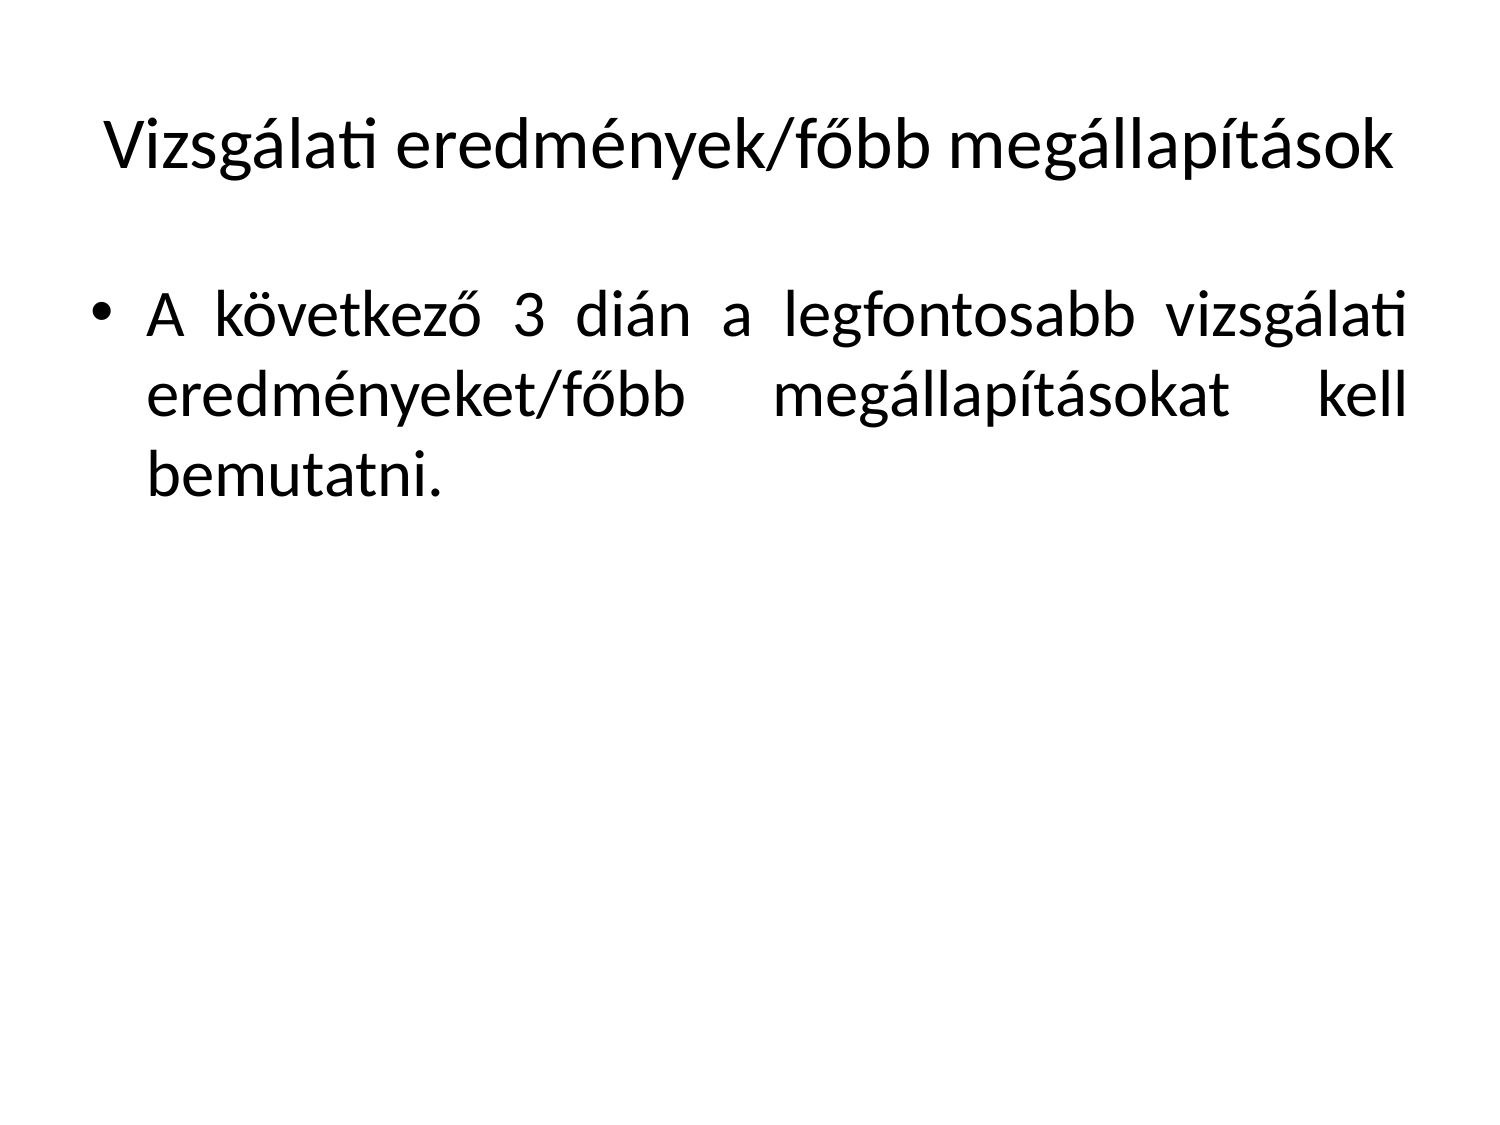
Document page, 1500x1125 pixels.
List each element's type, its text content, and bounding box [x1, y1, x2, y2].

list A következő 3 dián a legfontosabb vizsgálati eredményeket/főbb megállapításokat kell bemutatni. [75, 262, 1425, 1005]
title Vizsgálati eredmények/főbb megállapítások [75, 45, 1425, 233]
